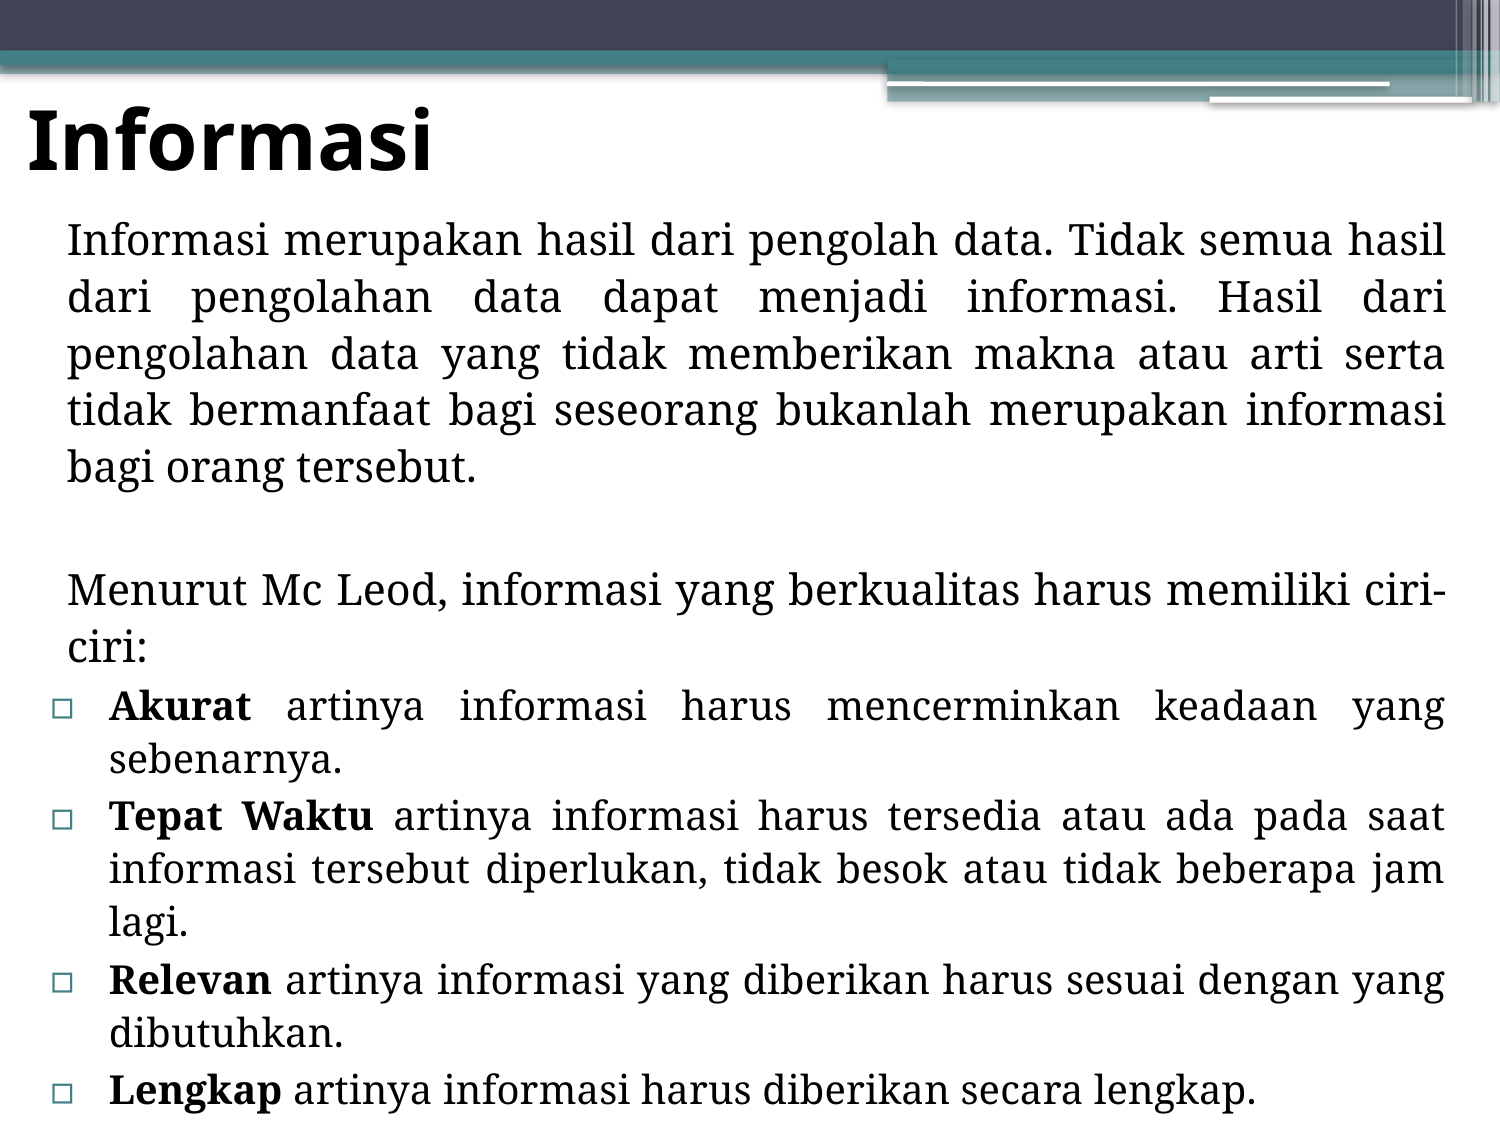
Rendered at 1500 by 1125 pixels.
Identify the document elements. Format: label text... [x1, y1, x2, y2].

title Informasi [12, 50, 1363, 200]
list Informasi merupakan hasil dari pengolah data. Tidak semua hasil dari pengolahan data dapat menjadi informasi. Hasil dari pengolahan data yang tidak memberikan makna atau arti serta tidak bermanfaat bagi seseorang bukanlah merupakan informasi bagi orang tersebut. Menurut Mc Leod, informasi yang berkualitas harus memiliki ciri-ciri: Akurat artinya informasi harus mencerminkan keadaan yang sebenarnya. Tepat Waktu artinya informasi harus tersedia atau ada pada saat informasi tersebut diperlukan, tidak besok atau tidak beberapa jam lagi. Relevan artinya informasi yang diberikan harus sesuai dengan yang dibutuhkan. Lengkap artinya informasi harus diberikan secara lengkap. [0, 200, 1463, 1125]
